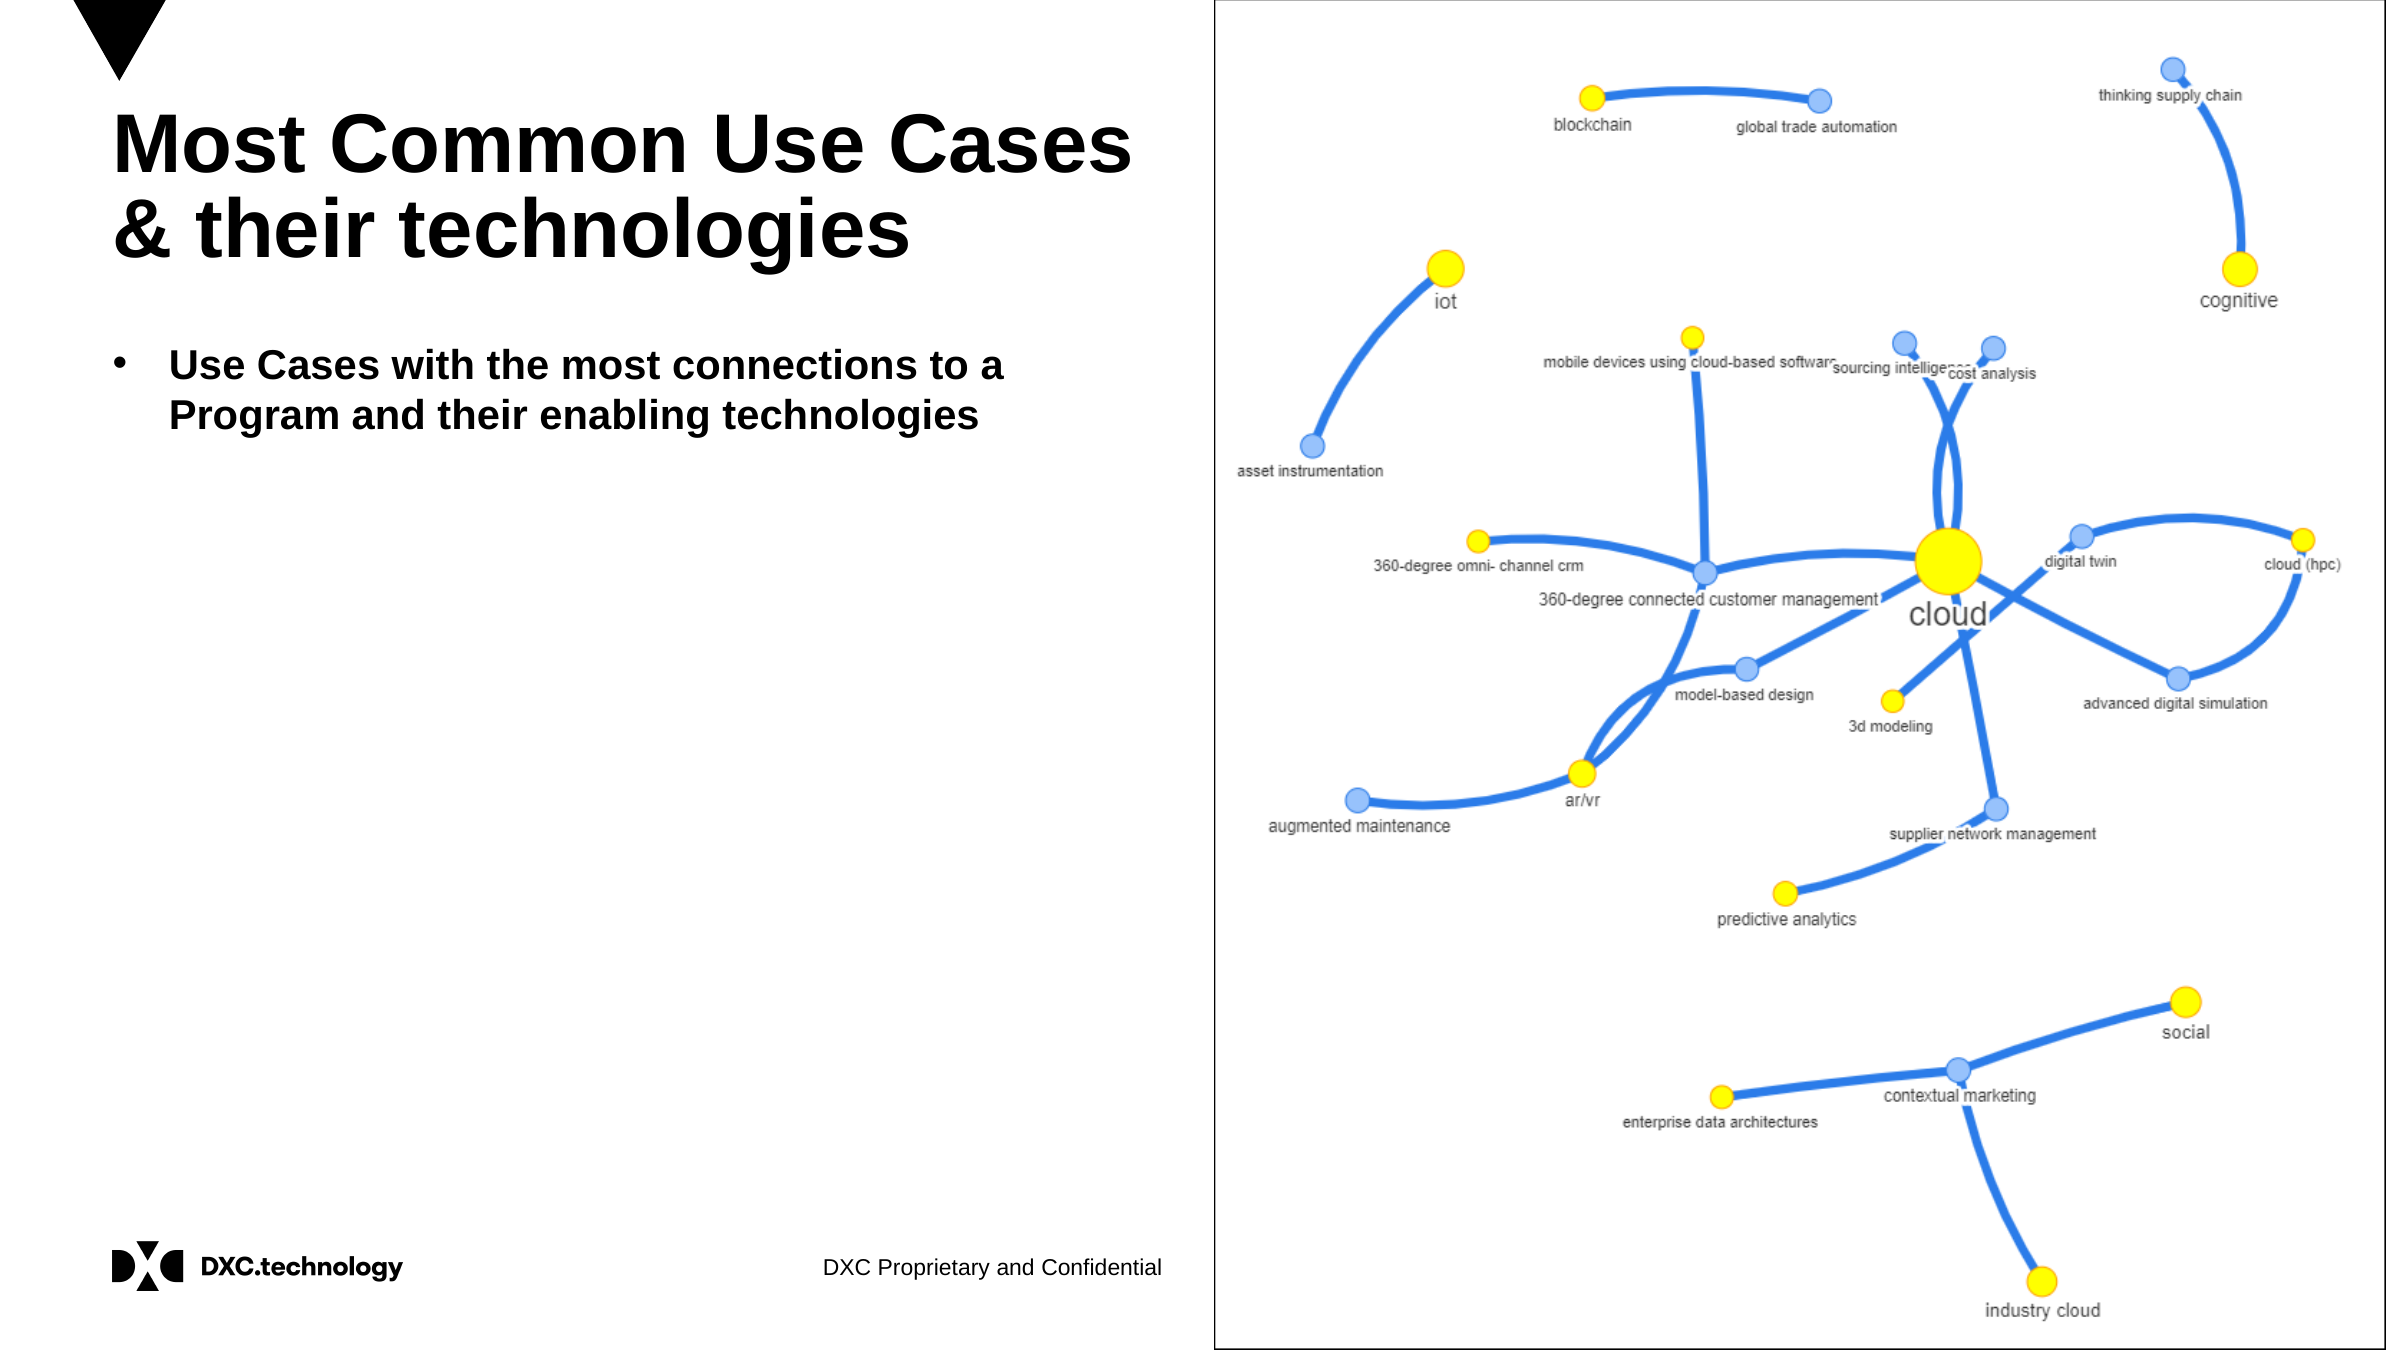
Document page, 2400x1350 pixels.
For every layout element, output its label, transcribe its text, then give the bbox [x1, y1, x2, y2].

picture [1199, 0, 2400, 1350]
title Most Common Use Cases & their technologies [112, 104, 1163, 337]
list Use Cases with the most connections to a Program and their enabling technologies [112, 337, 1163, 1178]
